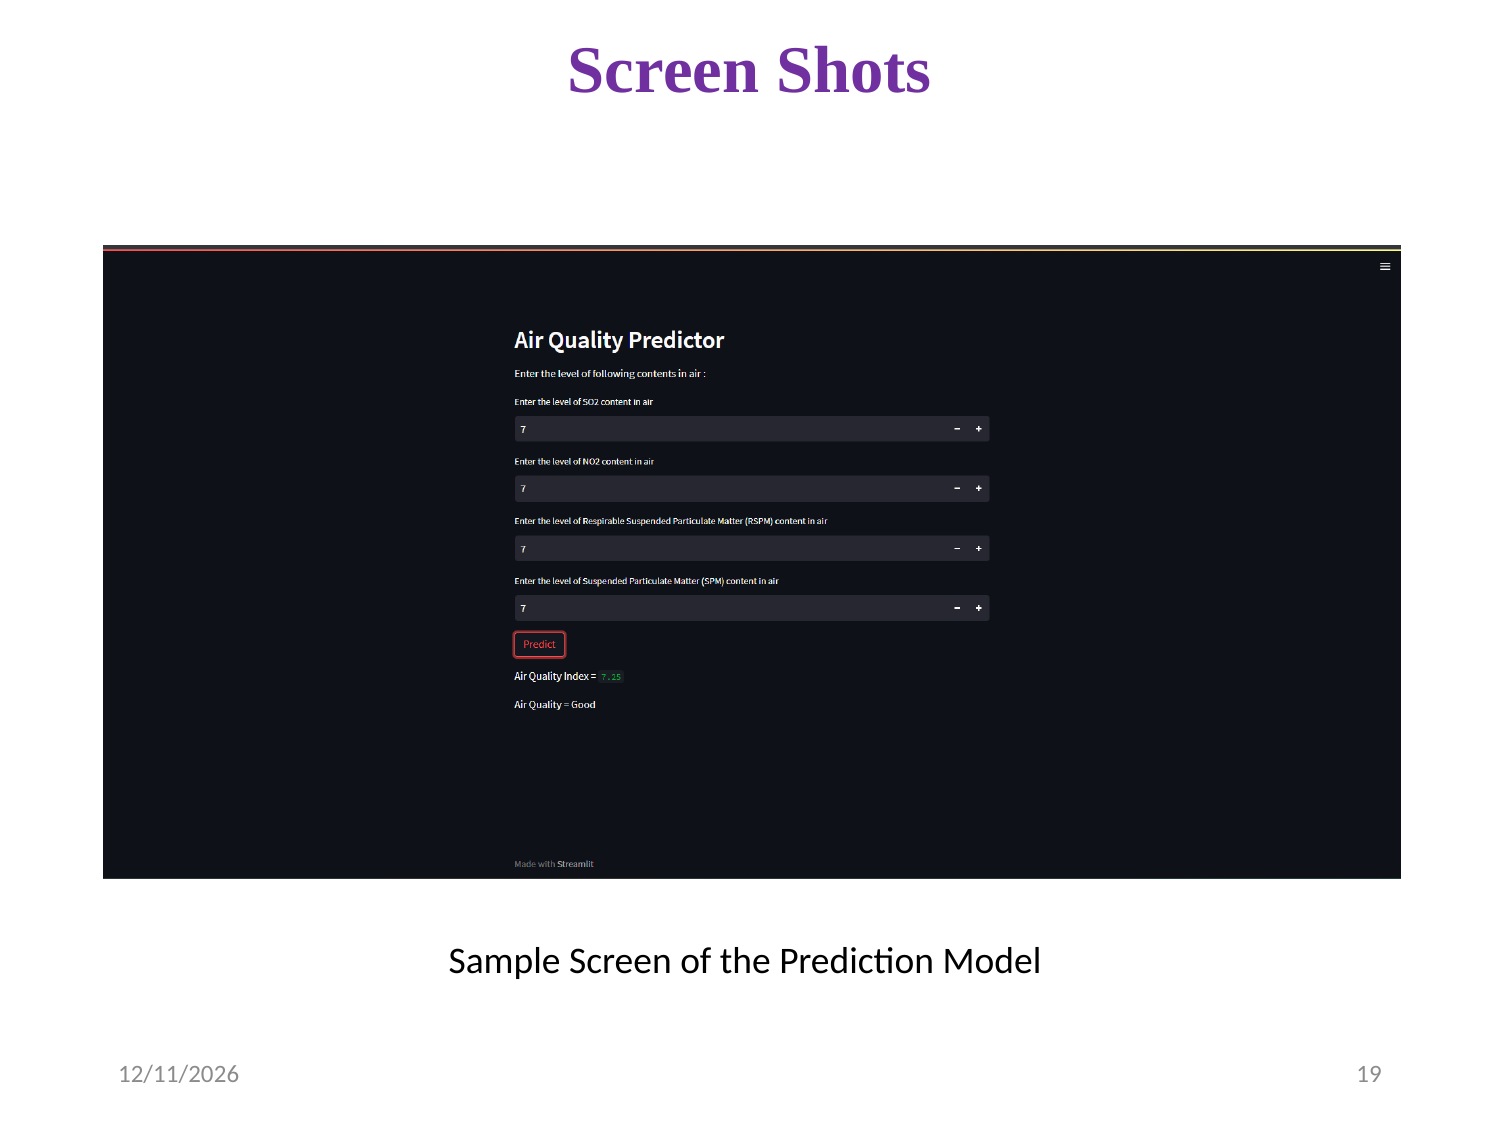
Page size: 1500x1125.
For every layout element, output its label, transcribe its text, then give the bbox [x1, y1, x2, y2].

text_box Sample Screen of the Prediction Model [433, 928, 1216, 989]
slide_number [103, 1042, 441, 1103]
slide_number 19 [1059, 1042, 1397, 1103]
title Screen Shots [103, 27, 1397, 115]
picture [103, 245, 1401, 880]
